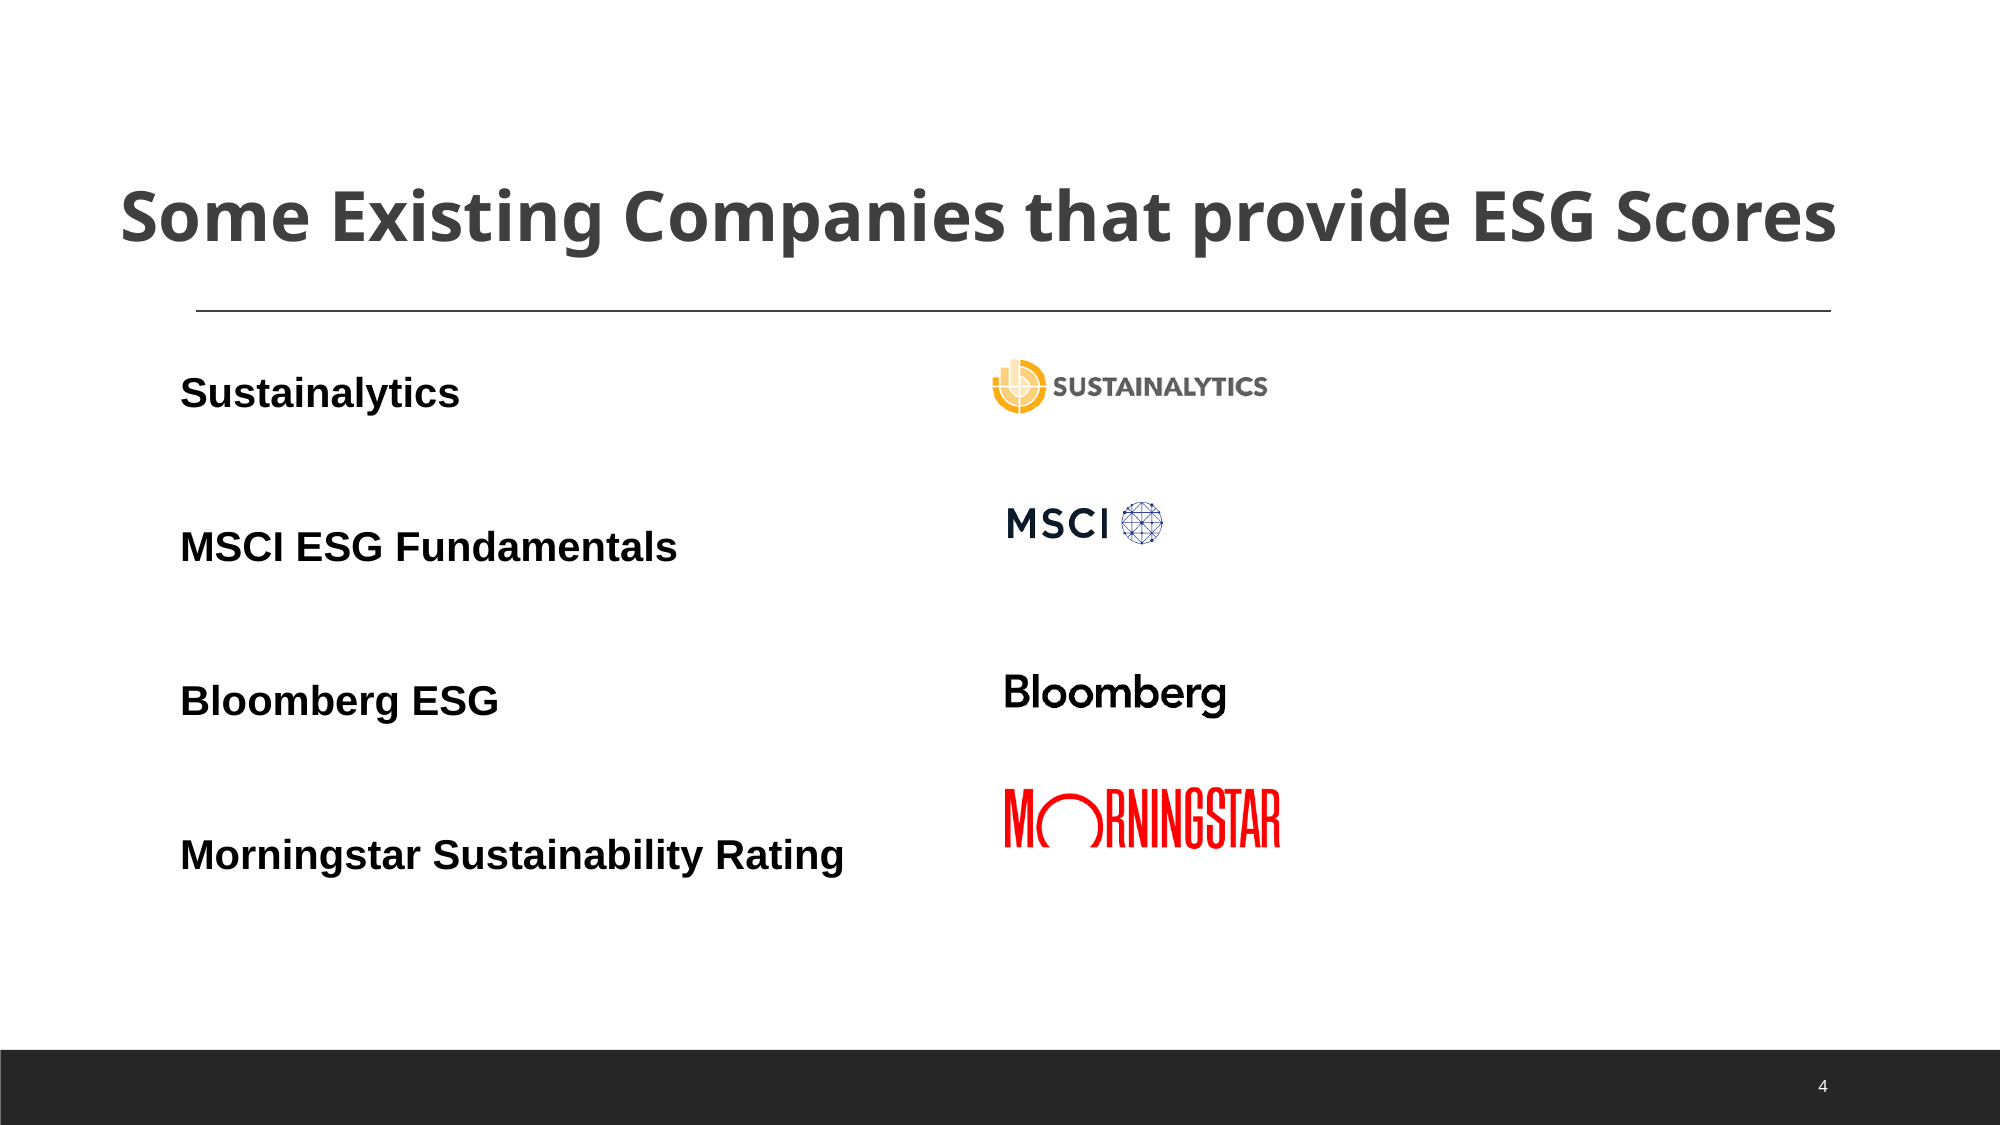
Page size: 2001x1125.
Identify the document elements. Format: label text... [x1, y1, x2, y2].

picture [1005, 501, 1166, 545]
list Sustainalytics MSCI ESG Fundamentals Bloomberg ESG Morningstar Sustainability Rating [180, 333, 1830, 1012]
picture [985, 315, 1275, 423]
picture [1005, 638, 1228, 731]
title Some Existing Companies that provide ESG Scores [105, 38, 1986, 265]
picture [1005, 778, 1280, 857]
slide_number ‹#› [1803, 1057, 1932, 1118]
